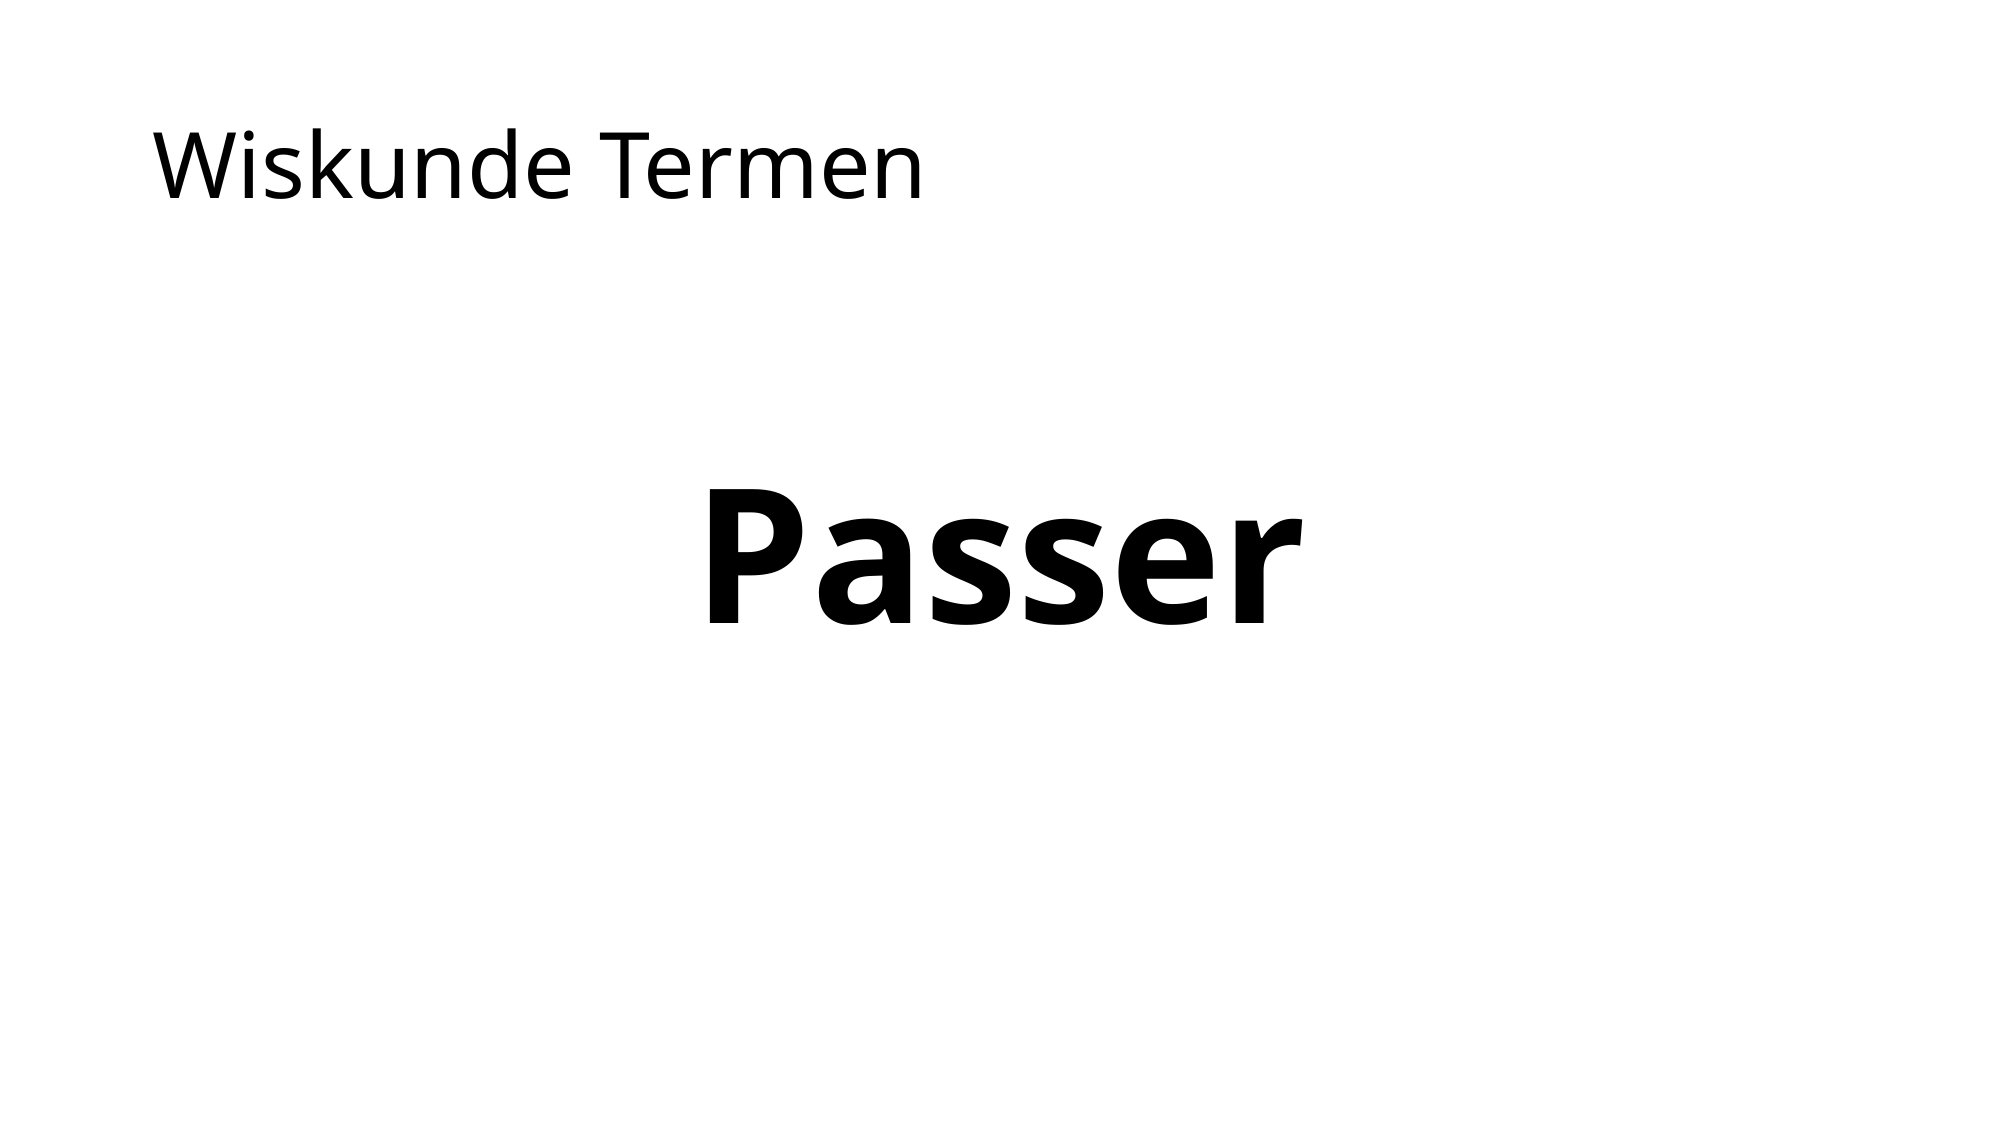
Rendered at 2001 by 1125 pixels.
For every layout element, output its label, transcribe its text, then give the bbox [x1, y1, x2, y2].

text_box Passer [167, 345, 1833, 780]
title Wiskunde Termen [137, 59, 1863, 278]
